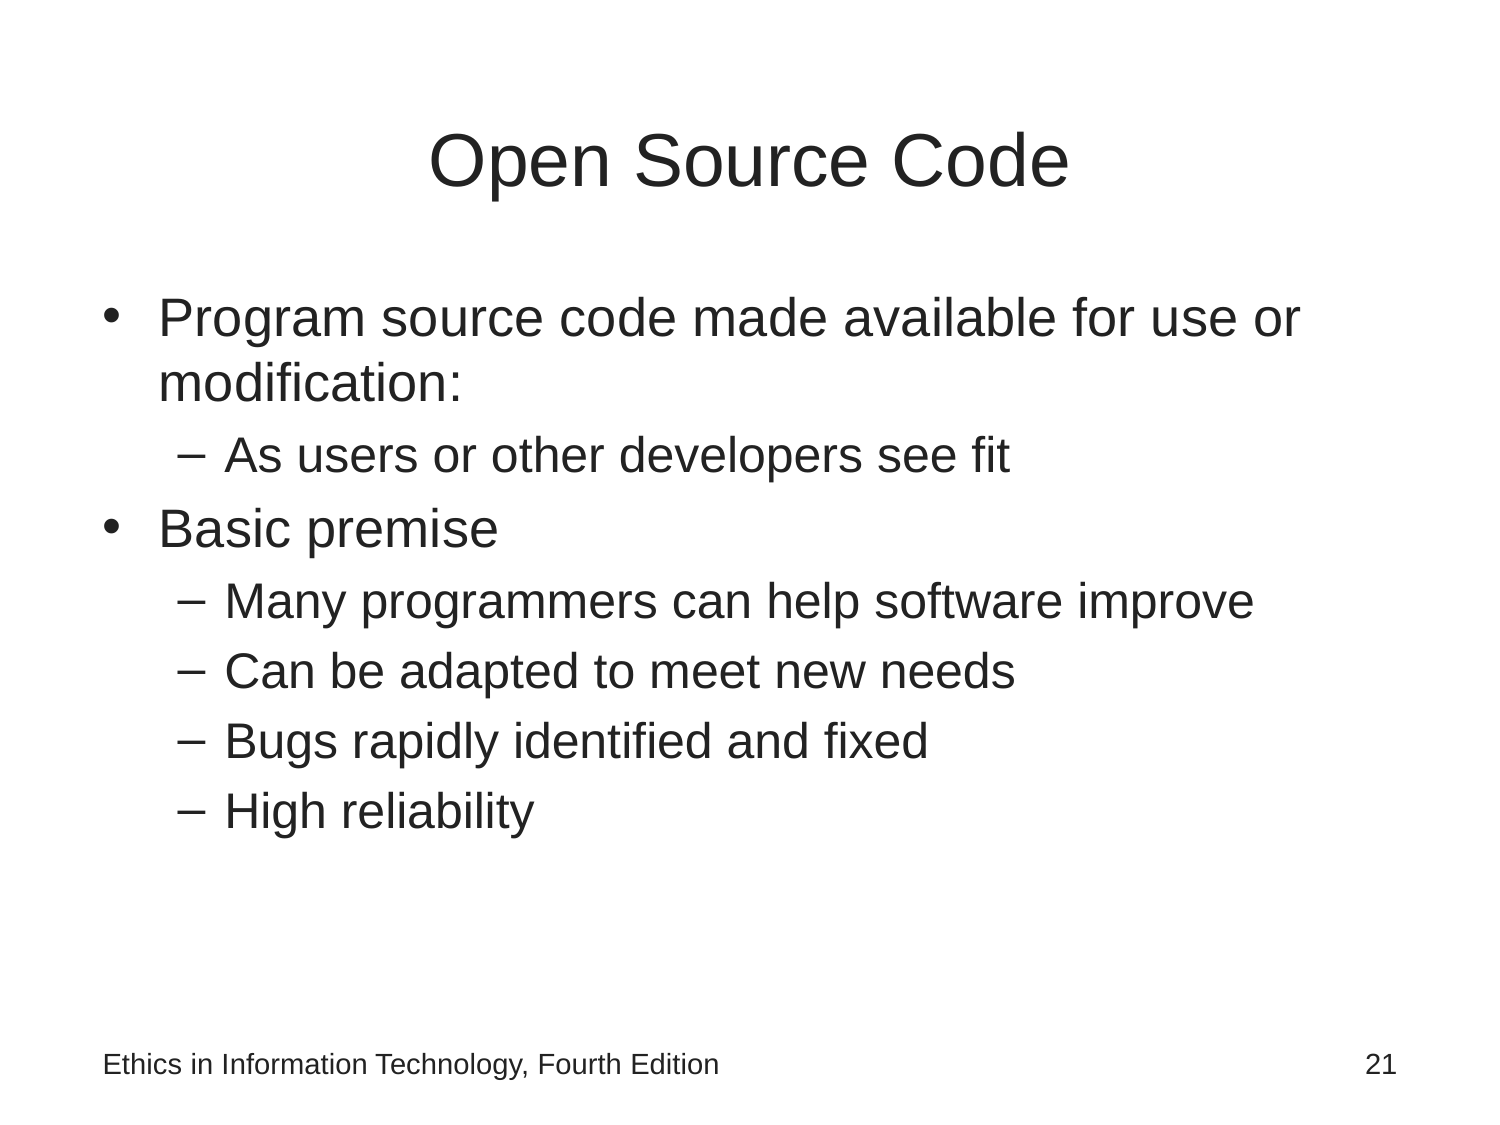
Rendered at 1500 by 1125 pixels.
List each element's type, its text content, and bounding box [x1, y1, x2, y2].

text_box 21 [1299, 1037, 1413, 1100]
text_box Ethics in Information Technology, Fourth Edition [87, 1037, 1299, 1100]
list Program source code made available for use or modification: As users or other developers see fit Basic premise Many programmers can help software improve Can be adapted to meet new needs Bugs rapidly identified and fixed High reliability [87, 275, 1413, 1025]
title Open Source Code [87, 62, 1413, 250]
